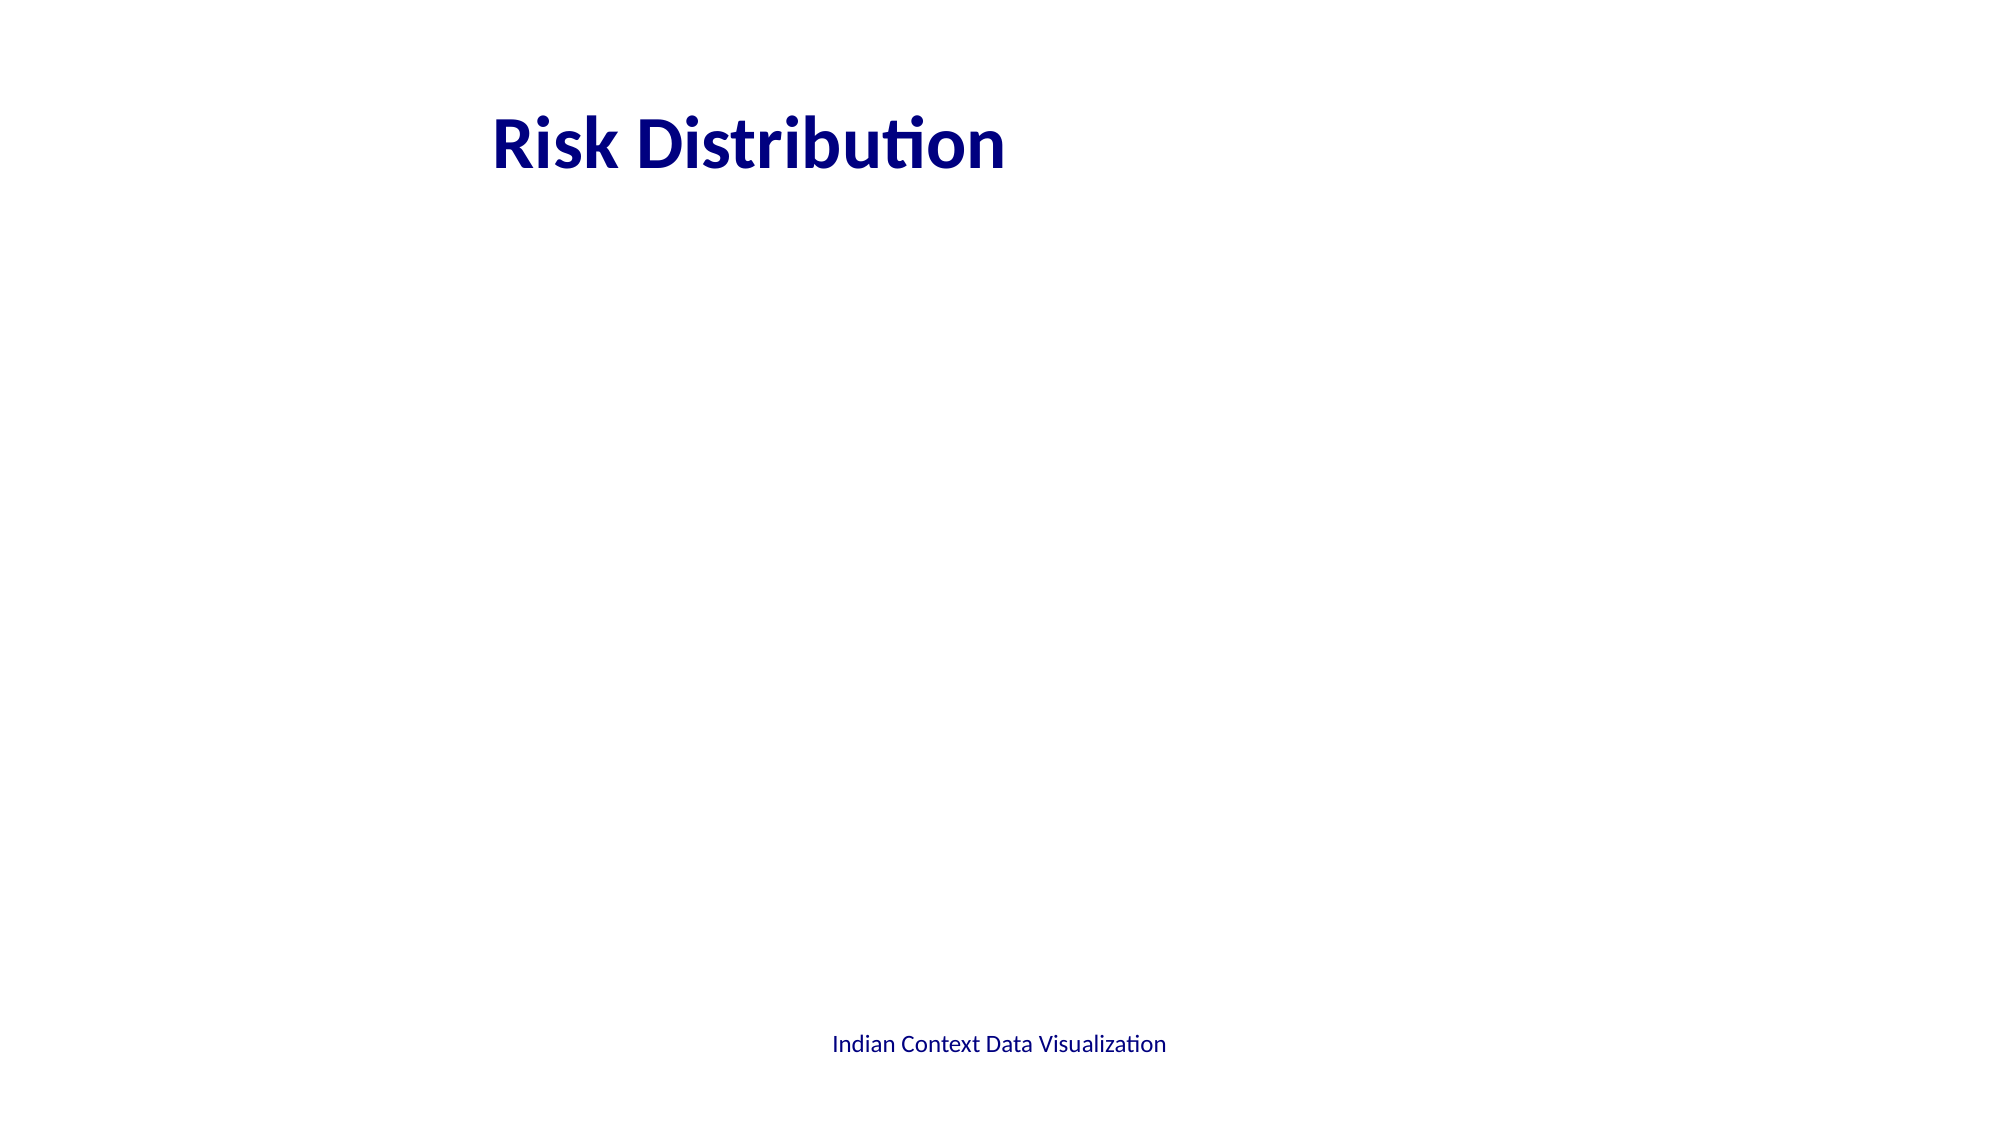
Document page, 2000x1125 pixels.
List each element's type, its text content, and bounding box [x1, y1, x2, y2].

text_box Indian Context Data Visualization [817, 1020, 1183, 1065]
title Risk Distribution [75, 45, 1425, 233]
